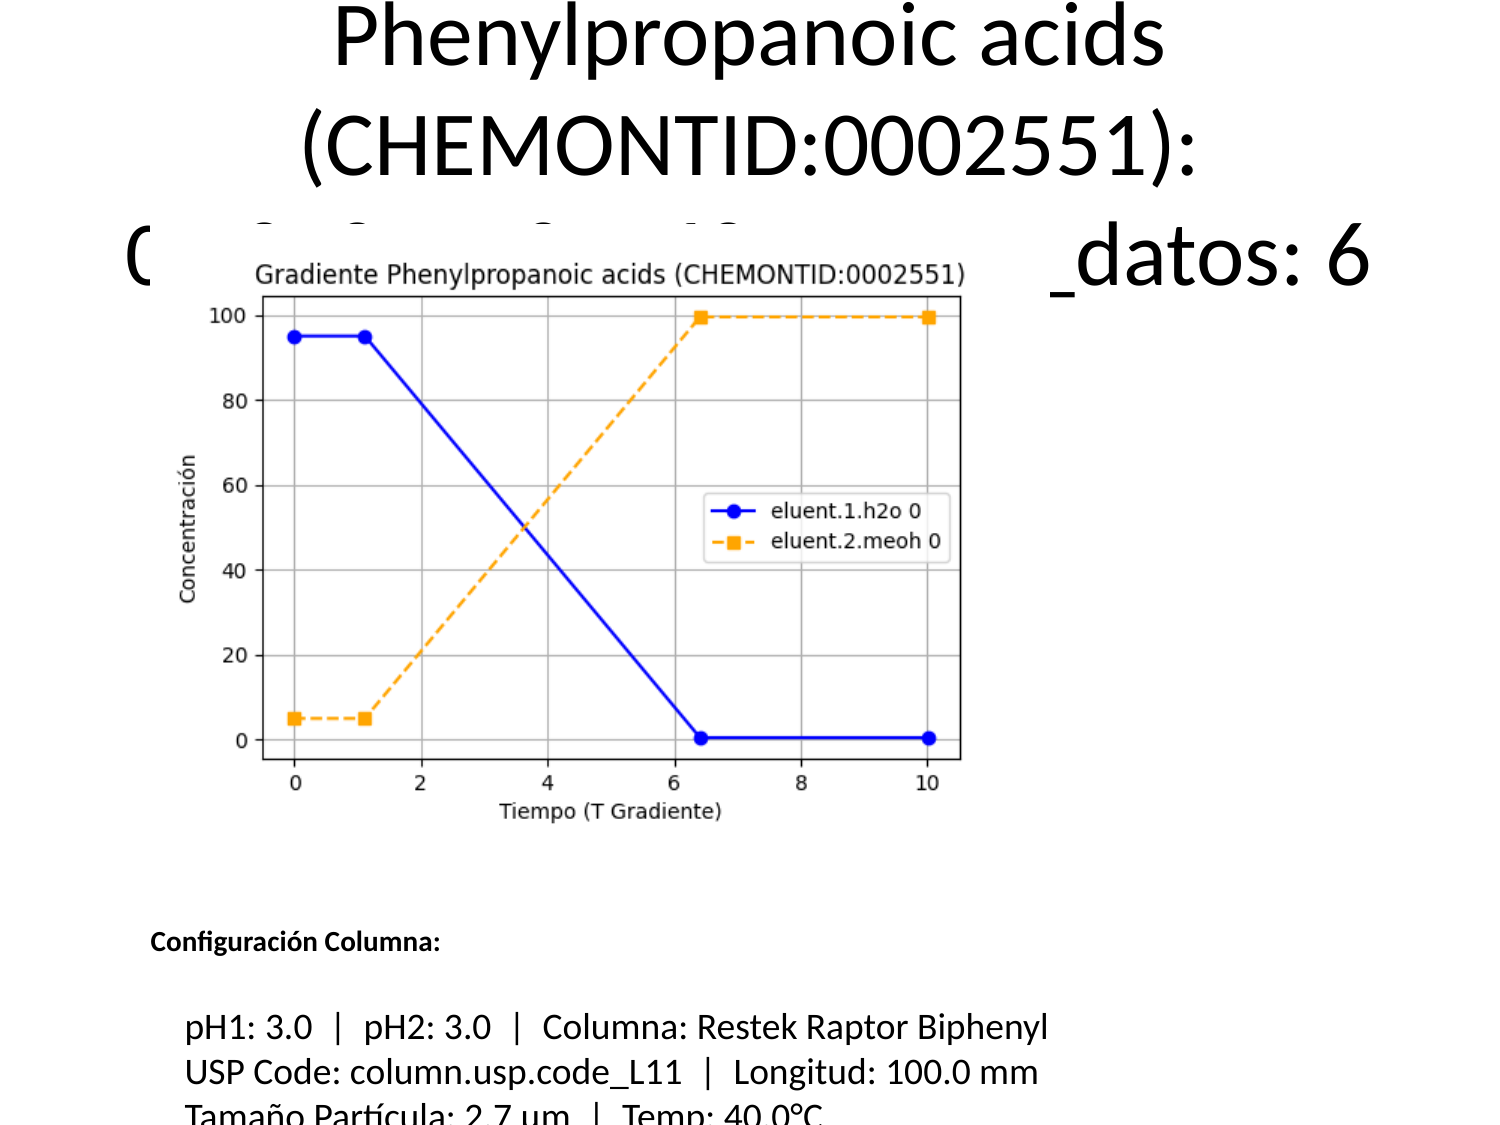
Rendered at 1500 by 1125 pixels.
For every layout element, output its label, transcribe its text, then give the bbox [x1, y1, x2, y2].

title Phenylpropanoic acids (CHEMONTID:0002551): 0.3828753894689435, n_datos: 6 [75, 45, 1425, 233]
text_box Configuración Columna: pH1: 3.0 | pH2: 3.0 | Columna: Restek Raptor Biphenyl USP Code: column.usp.code_L11 | Longitud: 100.0 mm Tamaño Partícula: 2.7 µm | Temp: 40.0°C Flujo: 0.4 mL/min | T0: 0.55125 min [135, 869, 1065, 1125]
picture [149, 224, 1051, 826]
